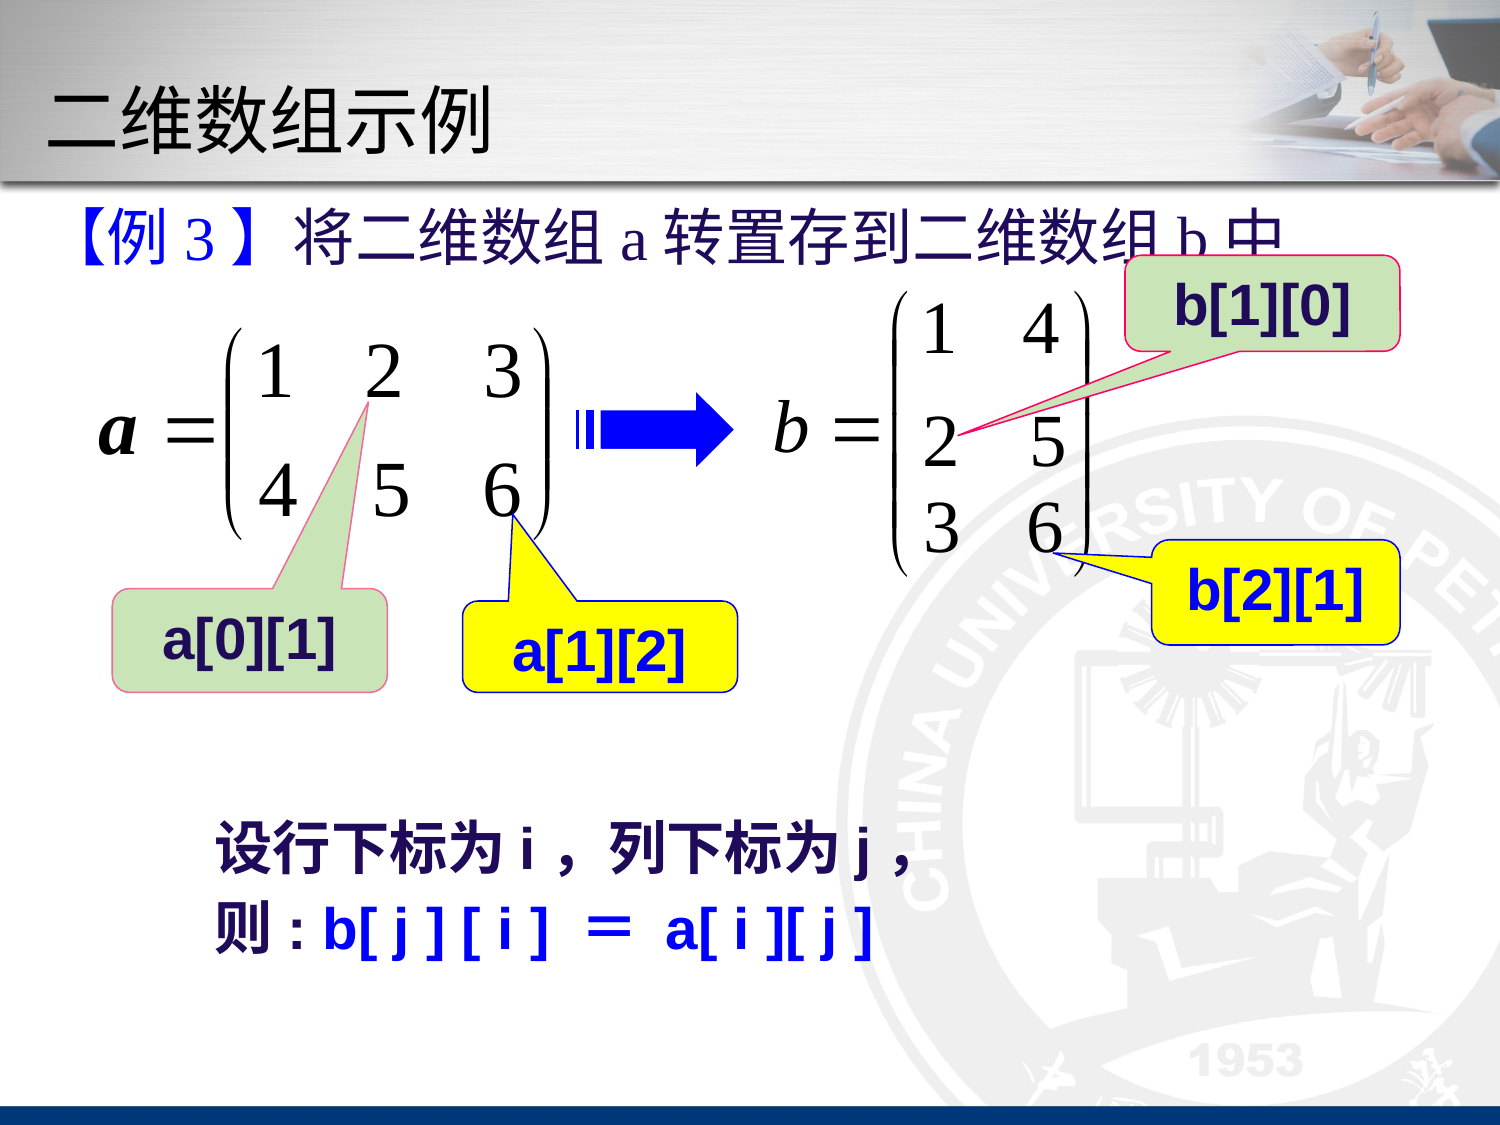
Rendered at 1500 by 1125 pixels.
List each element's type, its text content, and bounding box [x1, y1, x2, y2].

text_box 设行下标为i，列下标为j， 则: b[ j ] [ i ] ＝ a[ i ][ j ] [200, 797, 1098, 969]
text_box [87, 314, 573, 554]
text_box [584, 409, 595, 450]
text_box 【例3】将二维数组a转置存到二维数组b中 [29, 196, 1471, 291]
picture [0, 0, 1500, 1125]
text_box b[2][1] [1118, 539, 1401, 646]
text_box [599, 389, 736, 470]
text_box a[1][2] [462, 562, 738, 693]
text_box a[0][1] [112, 562, 388, 693]
text_box [576, 409, 580, 450]
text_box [762, 276, 1114, 590]
title 二维数组示例 [29, 66, 1298, 196]
text_box b[1][0] [1118, 255, 1401, 388]
